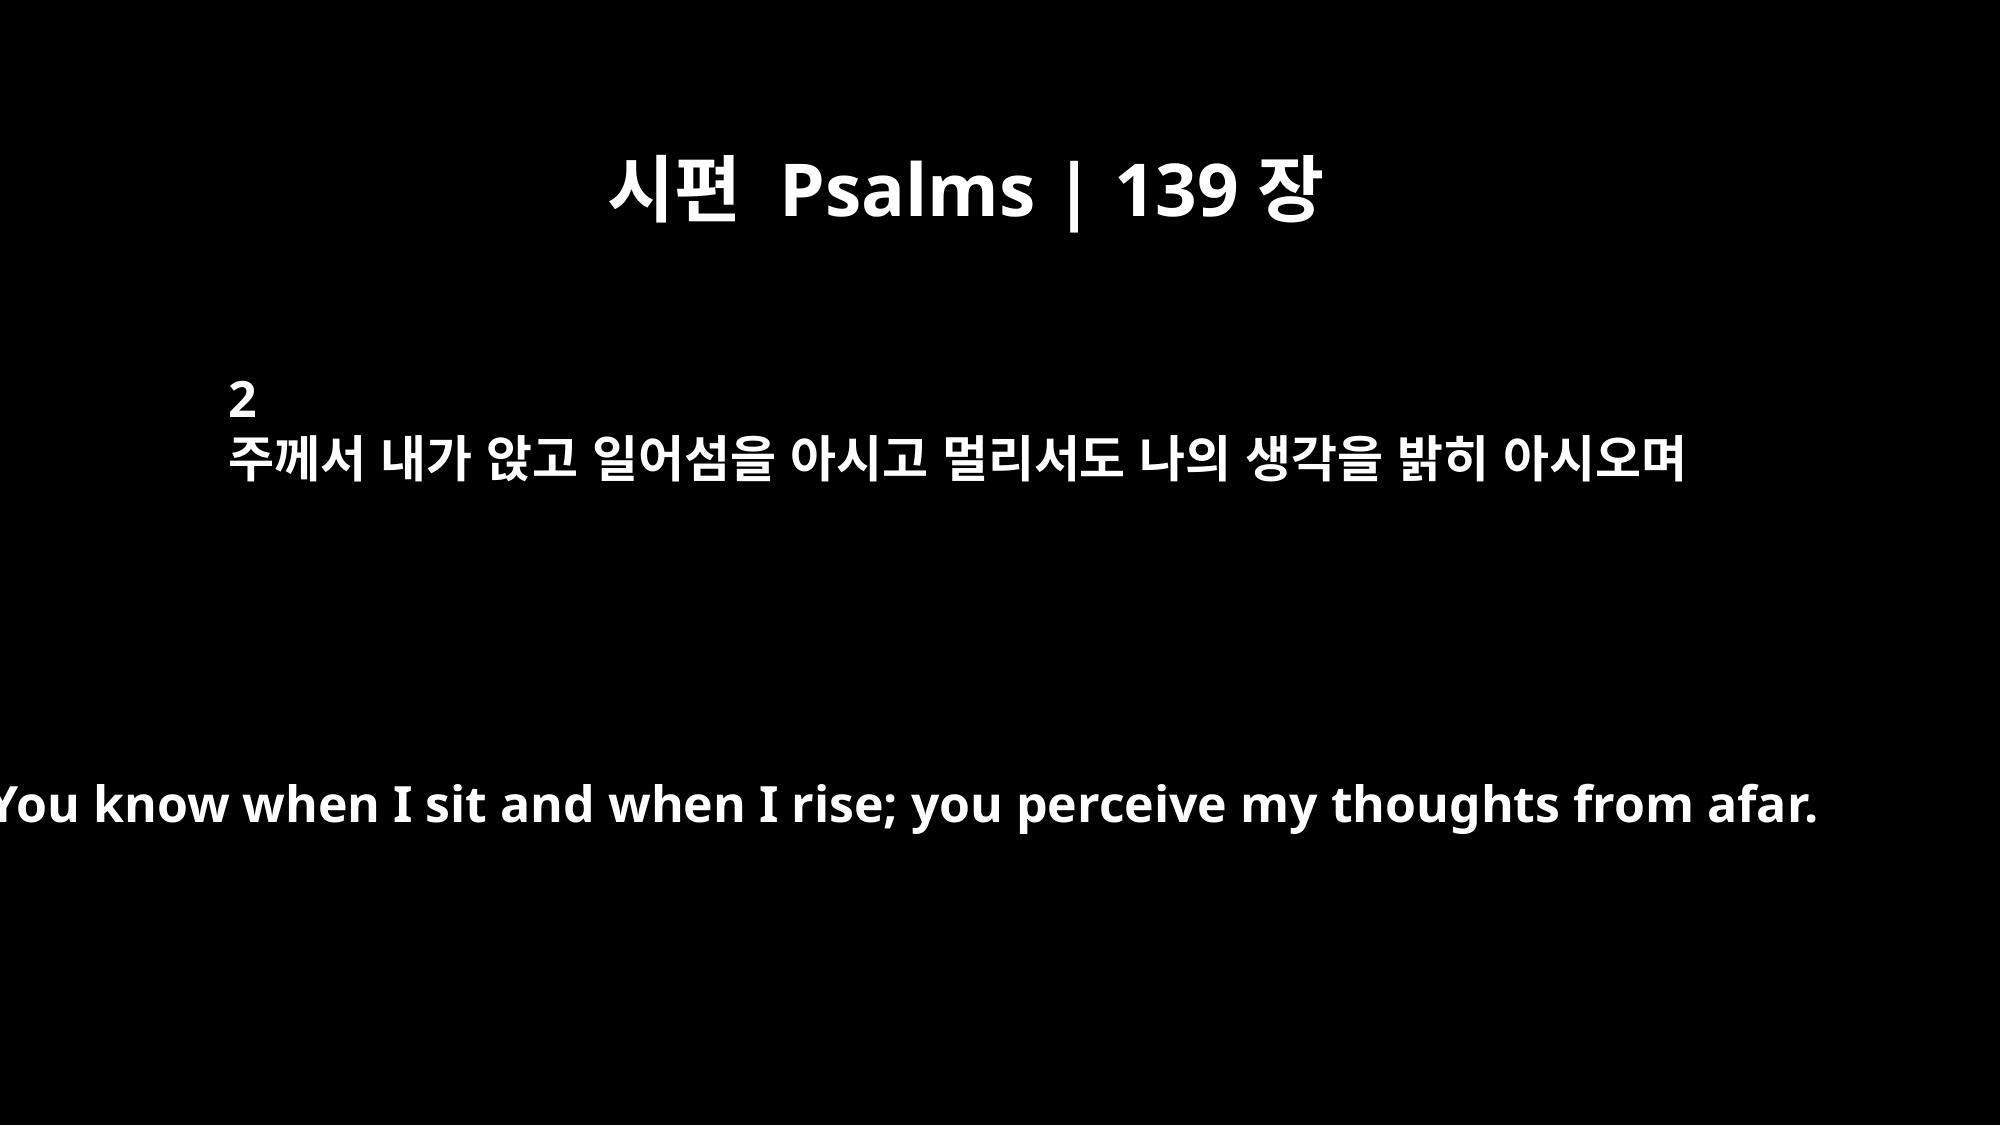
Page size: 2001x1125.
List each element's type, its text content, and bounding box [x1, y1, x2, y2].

text_box You know when I sit and when I rise; you perceive my thoughts from afar. [0, 764, 1835, 840]
text_box 2 주께서 내가 앉고 일어섬을 아시고 멀리서도 나의 생각을 밝히 아시오며 [213, 359, 1704, 495]
text_box 시편 Psalms | 139장 [592, 136, 1340, 239]
